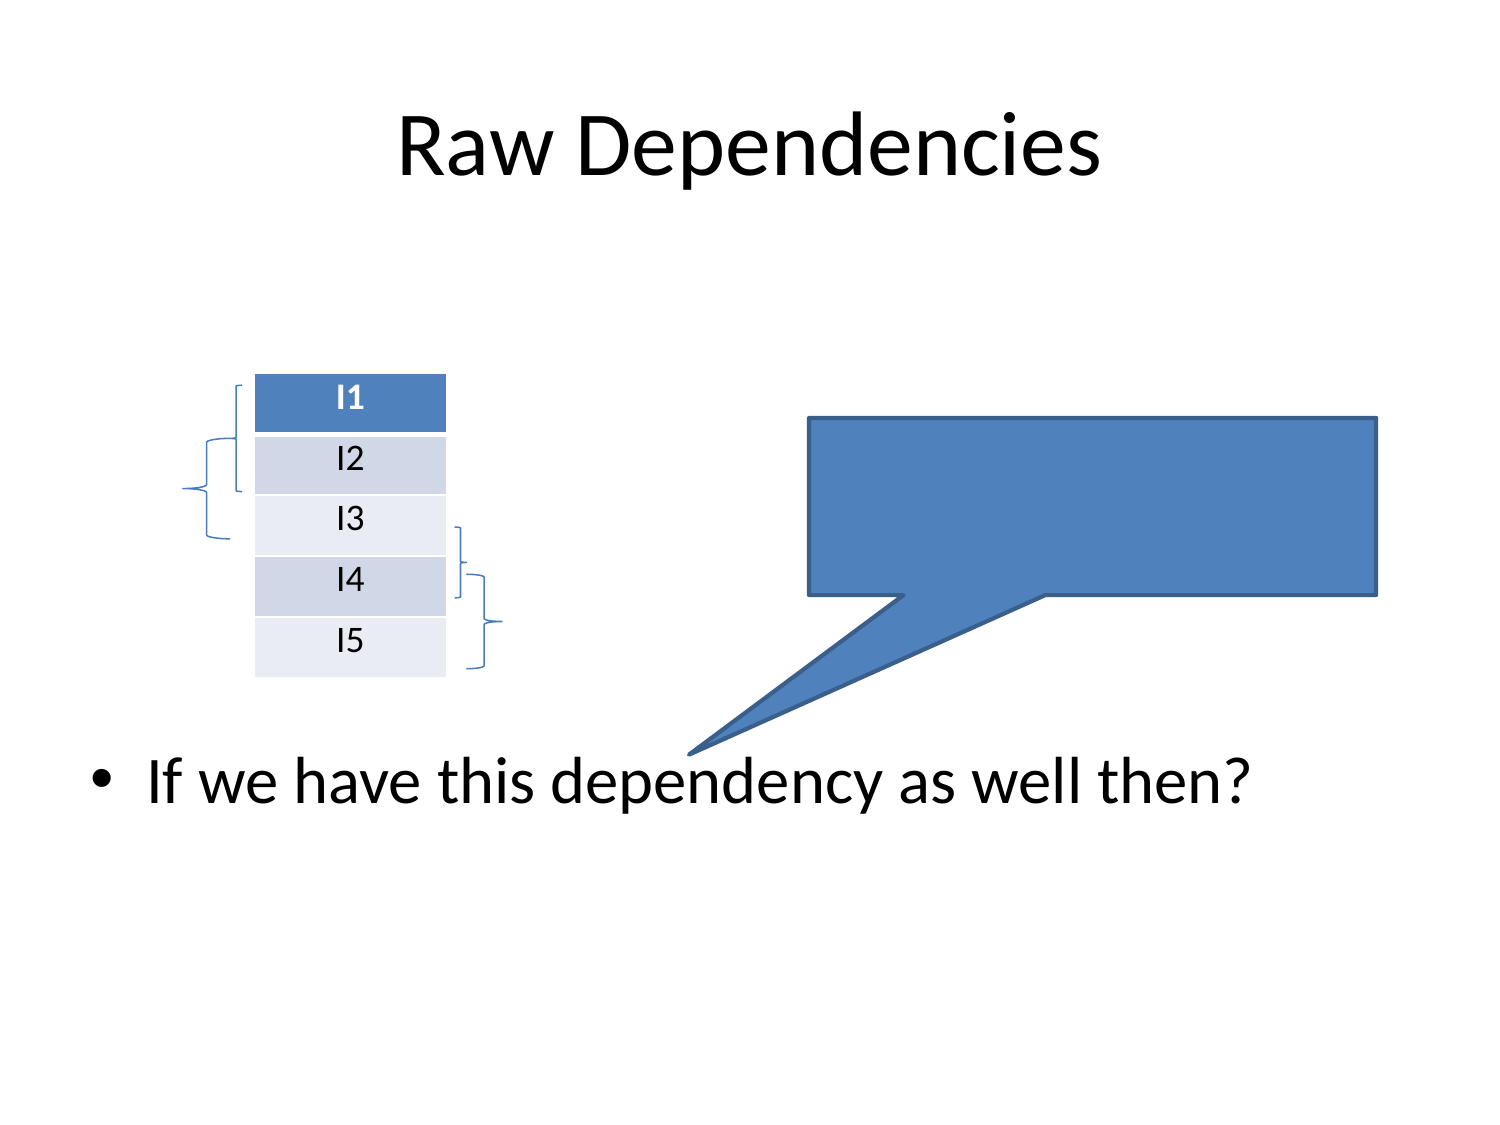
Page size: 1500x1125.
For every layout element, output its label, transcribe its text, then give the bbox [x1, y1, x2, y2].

list If we have this dependency as well then? [75, 262, 1425, 1005]
table_header I1 [255, 374, 446, 432]
table_cell I4 [255, 557, 446, 616]
text_box [466, 573, 503, 670]
title Raw Dependencies [75, 45, 1425, 233]
table_cell I2 [255, 437, 446, 494]
text_box [687, 415, 1379, 757]
text_box [231, 384, 243, 493]
table_cell I5 [255, 618, 446, 677]
text_box [182, 437, 231, 540]
table_cell I3 [255, 496, 446, 555]
text_box [454, 526, 468, 599]
